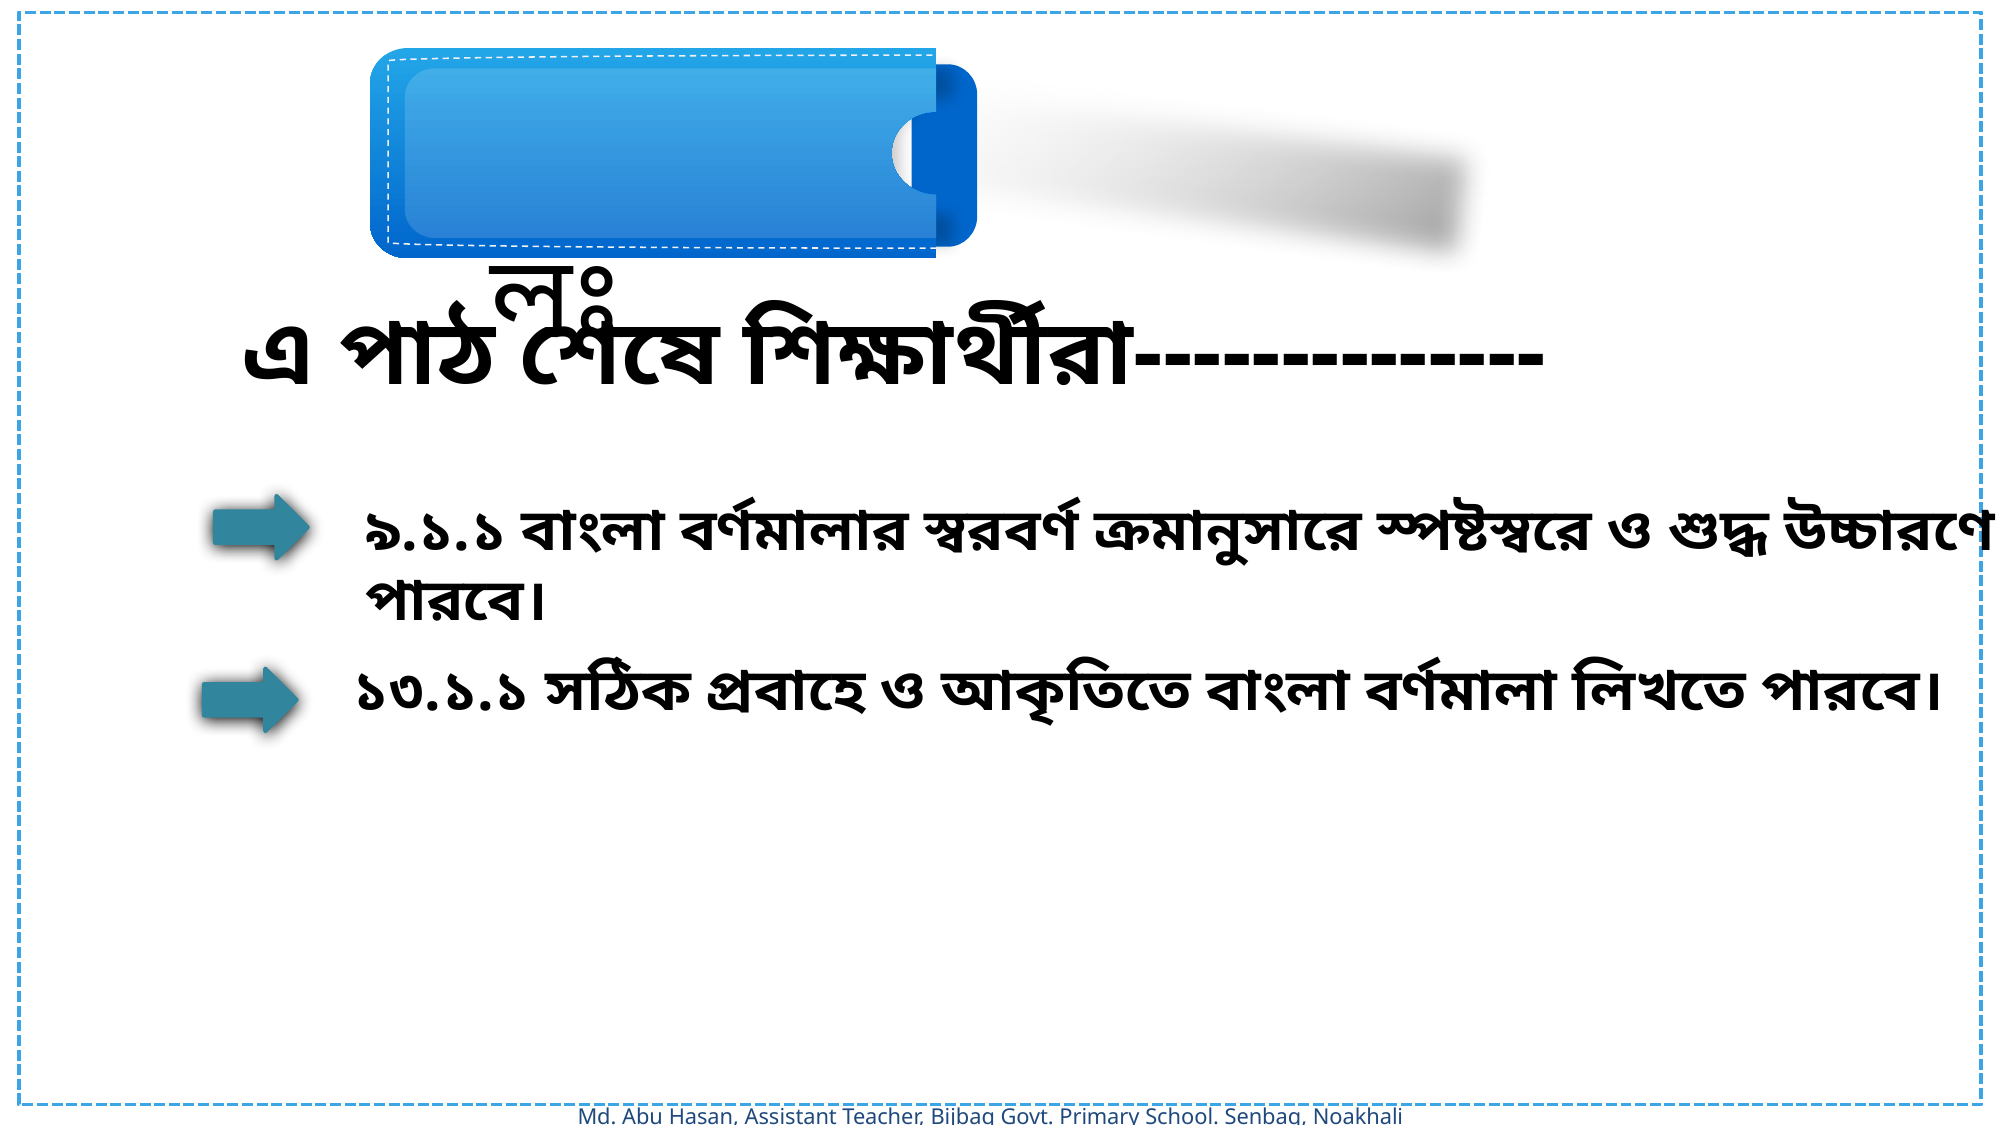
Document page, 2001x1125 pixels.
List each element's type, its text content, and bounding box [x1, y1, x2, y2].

text_box [17, 10, 1983, 1107]
text_box [201, 666, 299, 734]
text_box ৯.১.১ বাংলা বর্ণমালার স্বরবর্ণ ক্রমানুসারে স্পষ্টস্বরে ও শুদ্ধ উচ্চারণে পড়তে পারবে। [350, 485, 2000, 640]
text_box এ পাঠ শেষে শিক্ষার্থীরা-------------- [228, 285, 1712, 411]
text_box ১৩.১.১ সঠিক প্রবাহে ও আকৃতিতে বাংলা বর্ণমালা লিখতে পারবে। [337, 645, 2000, 730]
text_box [212, 494, 310, 561]
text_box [369, 47, 971, 288]
